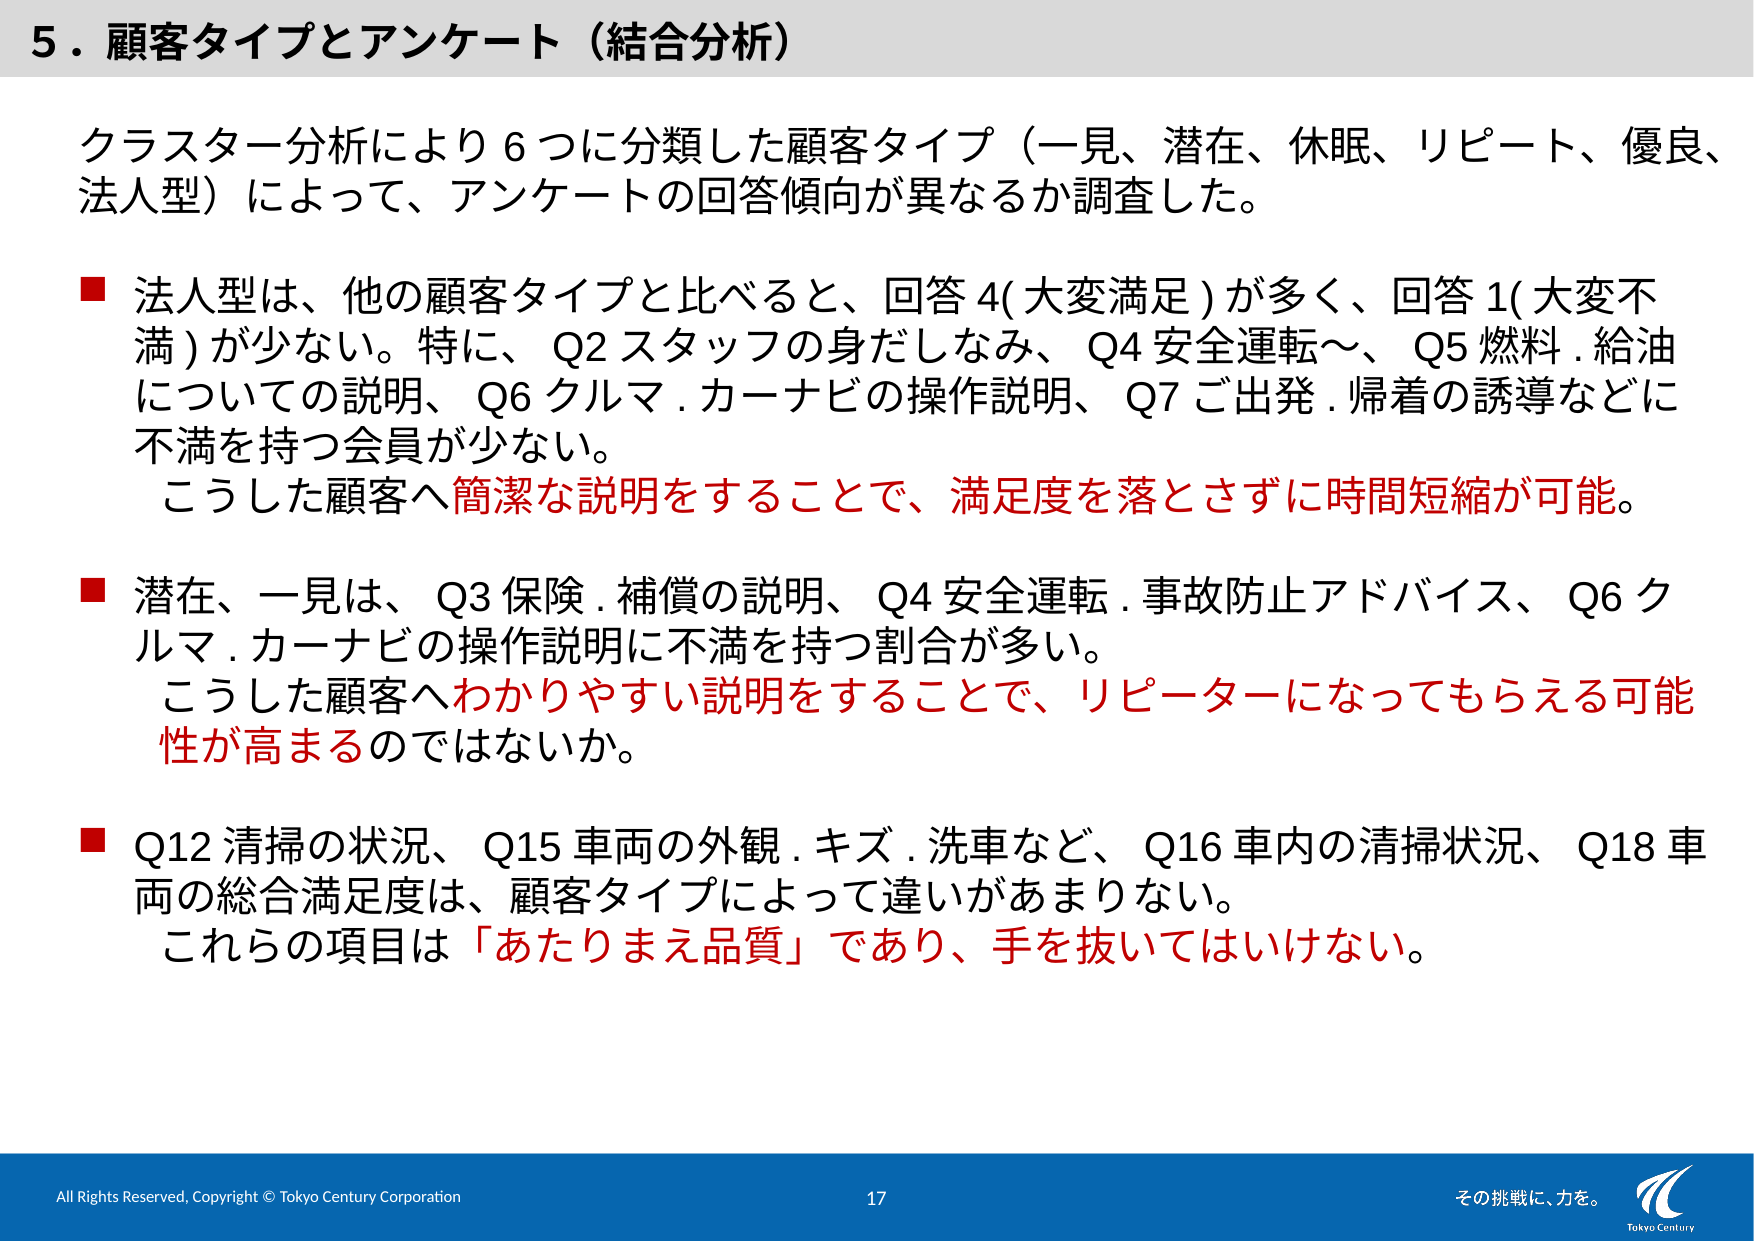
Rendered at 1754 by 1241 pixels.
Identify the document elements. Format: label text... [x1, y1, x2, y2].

picture [0, 77, 1754, 1241]
text_box ５．顧客タイプとアンケート（結合分析） [0, 0, 1754, 77]
text_box クラスター分析により6つに分類した顧客タイプ（一見、潜在、休眠、リピート、優良、法人型）によって、アンケートの回答傾向が異なるか調査した。 法人型は、他の顧客タイプと比べると、回答4(大変満足)が多く、回答1(大変不満)が少ない。特に、Q2スタッフの身だしなみ、Q4安全運転～、Q5燃料.給油についての説明、Q6クルマ.カーナビの操作説明、Q7ご出発.帰着の誘導などに不満を持つ会員が少ない。 こうした顧客へ簡潔な説明をすることで、満足度を落とさずに時間短縮が可能。 潜在、一見は、Q3保険.補償の説明、Q4安全運転.事故防止アドバイス、Q6クルマ.カーナビの操作説明に不満を持つ割合が多い。 こうした顧客へわかりやすい説明をすることで、リピーターになってもらえる可能性が高まるのではないか。 Q12清掃の状況、Q15車両の外観.キズ.洗車など、Q16車内の清掃状況、Q18車両の総合満足度は、顧客タイプによって違いがあまりない。 これらの項目は「あたりまえ品質」であり、手を抜いてはいけない。 [62, 112, 1724, 1094]
